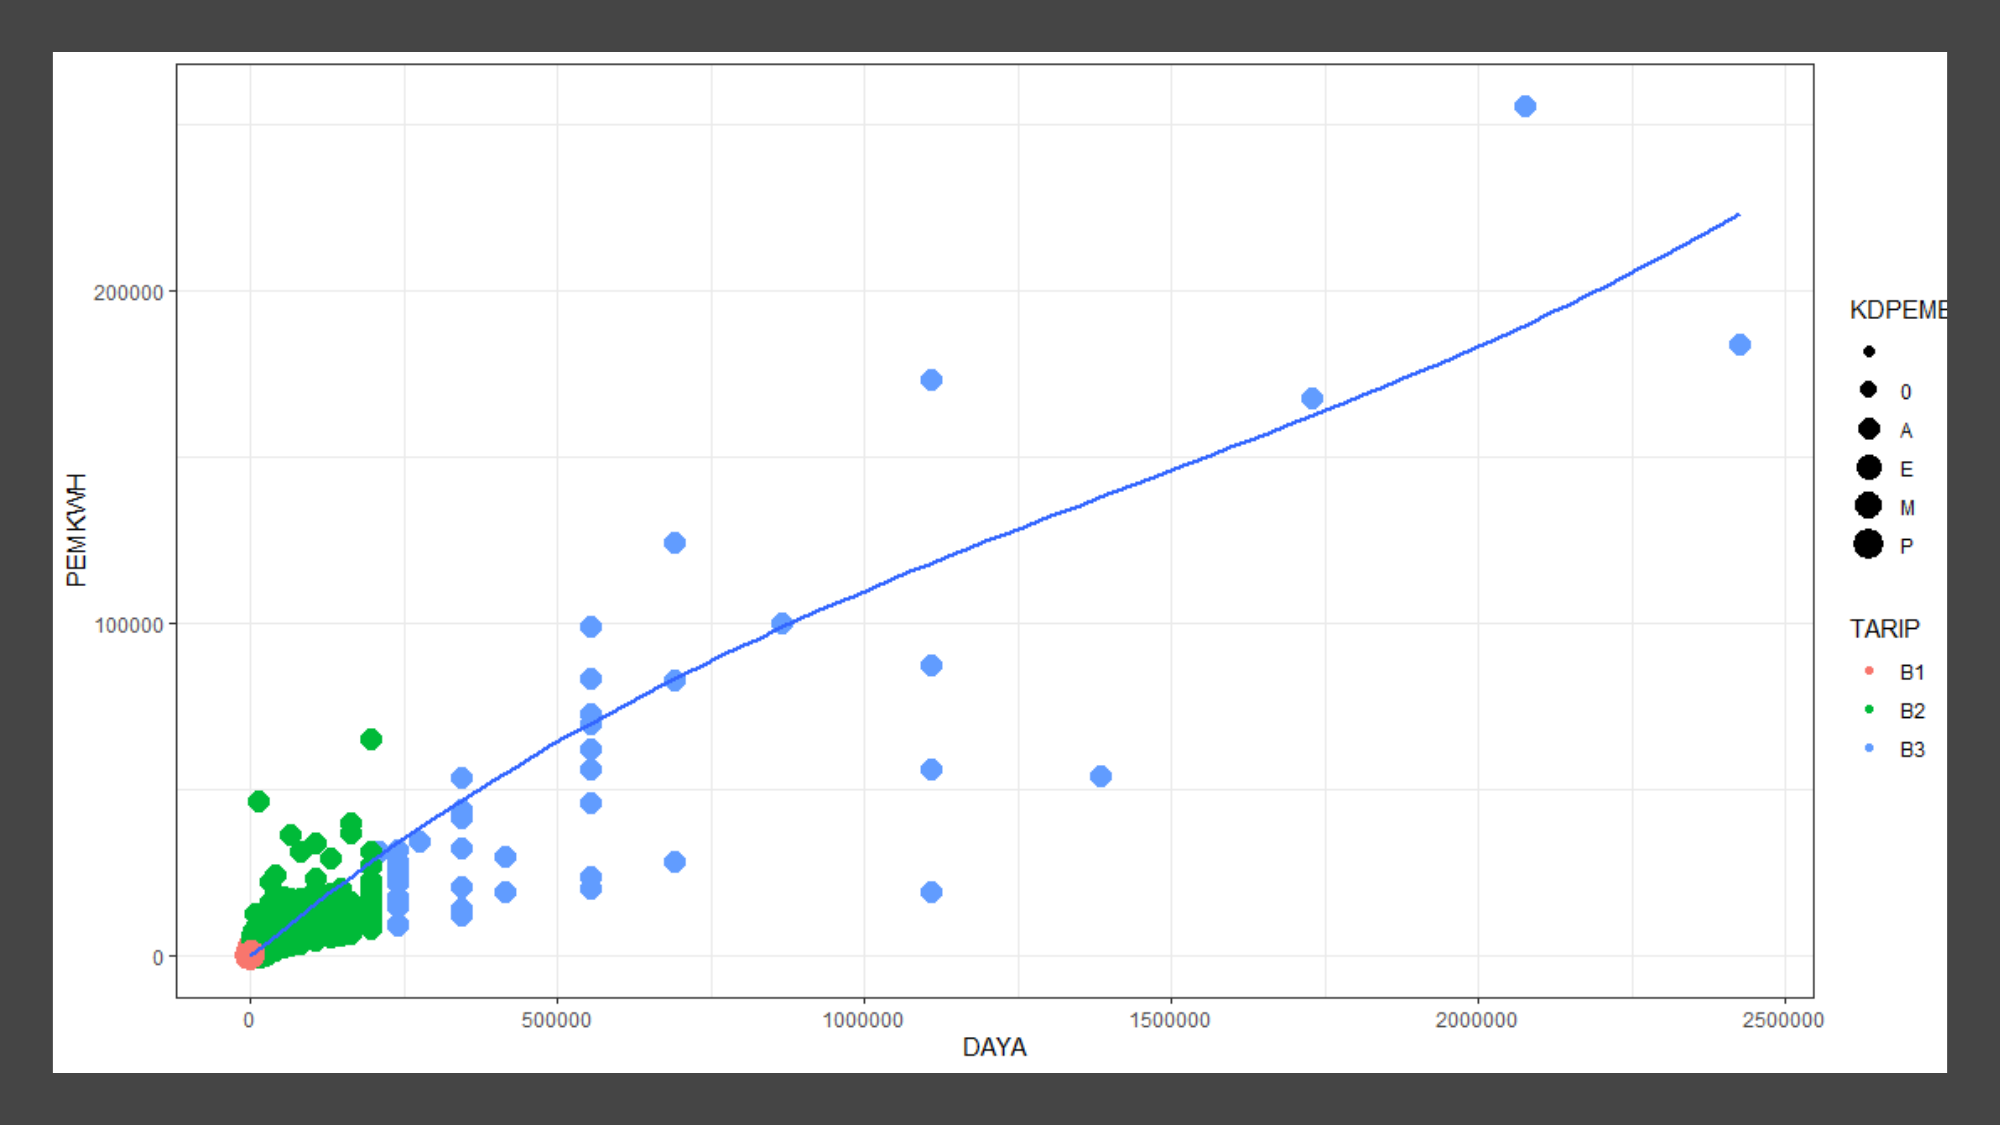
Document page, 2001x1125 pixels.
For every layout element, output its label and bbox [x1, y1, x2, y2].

picture [52, 52, 1948, 1073]
